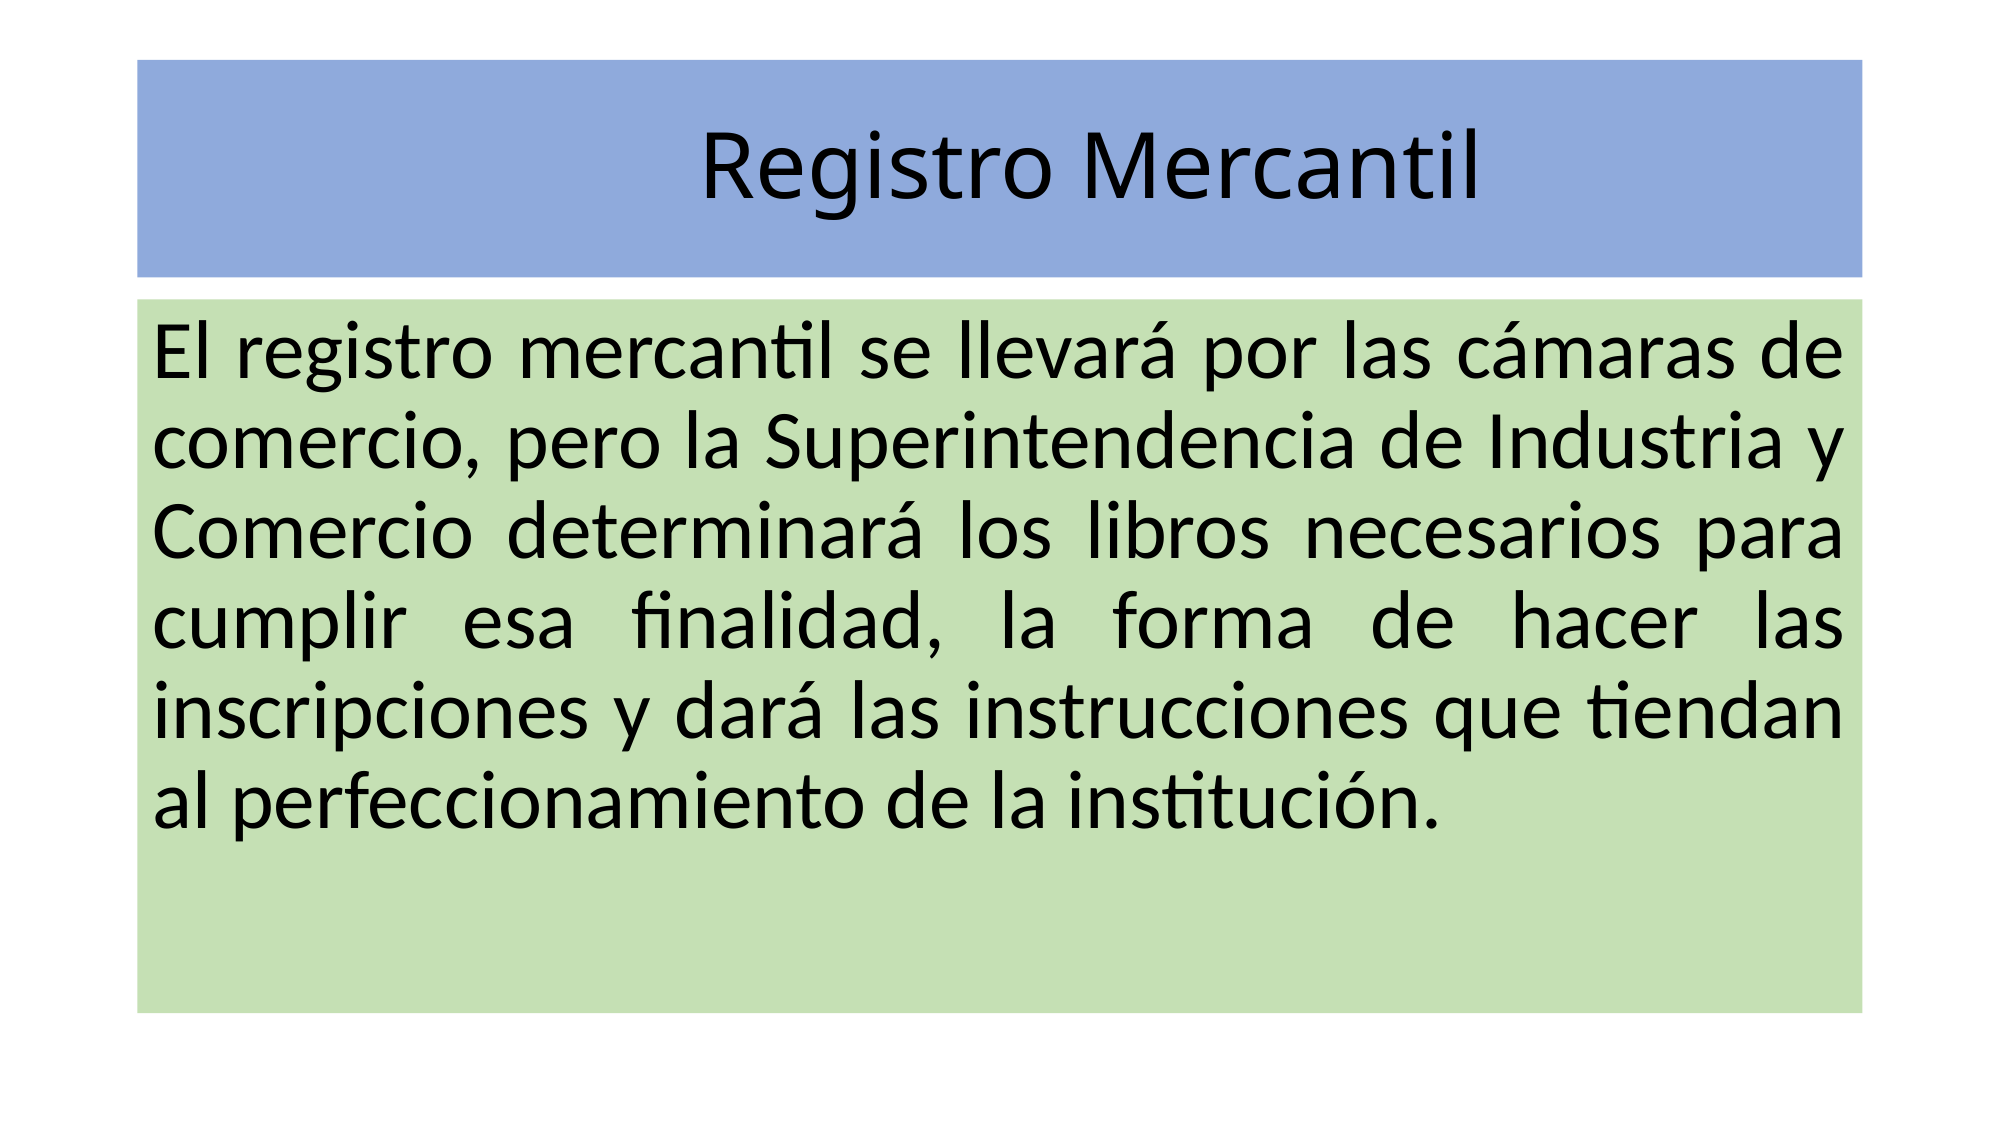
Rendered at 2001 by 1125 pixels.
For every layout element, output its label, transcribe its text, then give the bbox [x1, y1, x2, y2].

title Registro Mercantil [137, 59, 1863, 278]
list El registro mercantil se llevará por las cámaras de comercio, pero la Superintendencia de Industria y Comercio determinará los libros necesarios para cumplir esa finalidad, la forma de hacer las inscripciones y dará las instrucciones que tiendan al perfeccionamiento de la institución. [137, 299, 1863, 1014]
